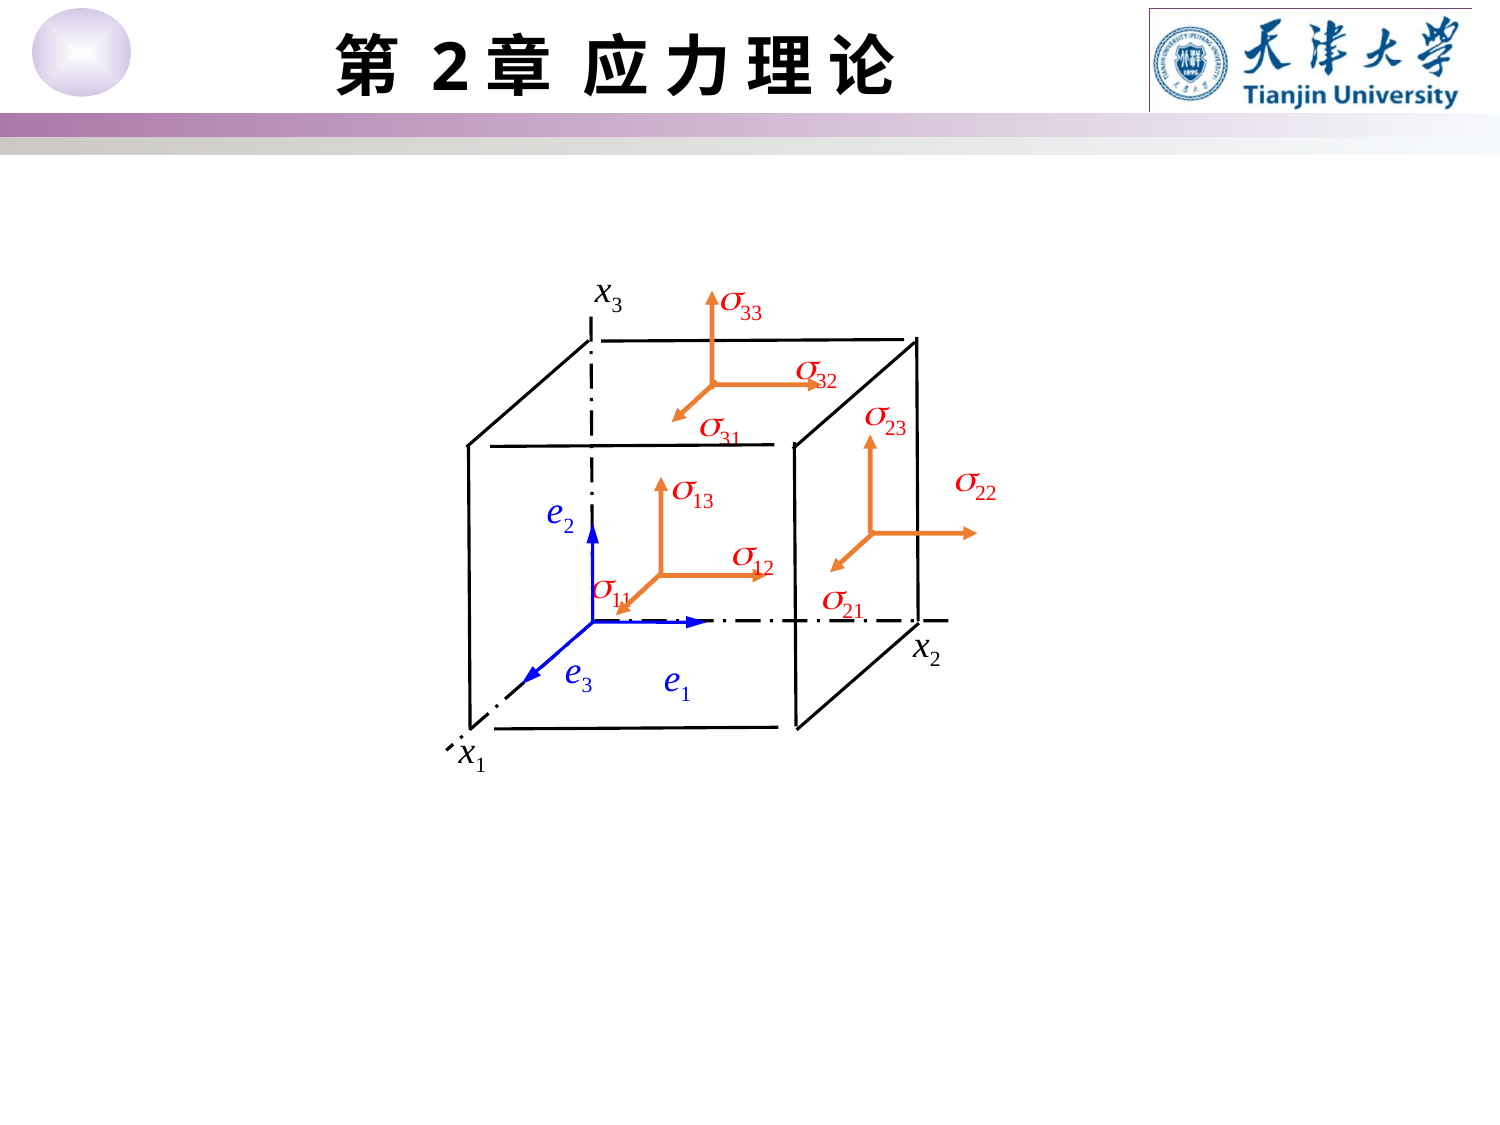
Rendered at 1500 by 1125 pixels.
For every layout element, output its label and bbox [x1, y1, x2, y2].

picture [1149, 8, 1472, 112]
text_box [443, 257, 1056, 799]
